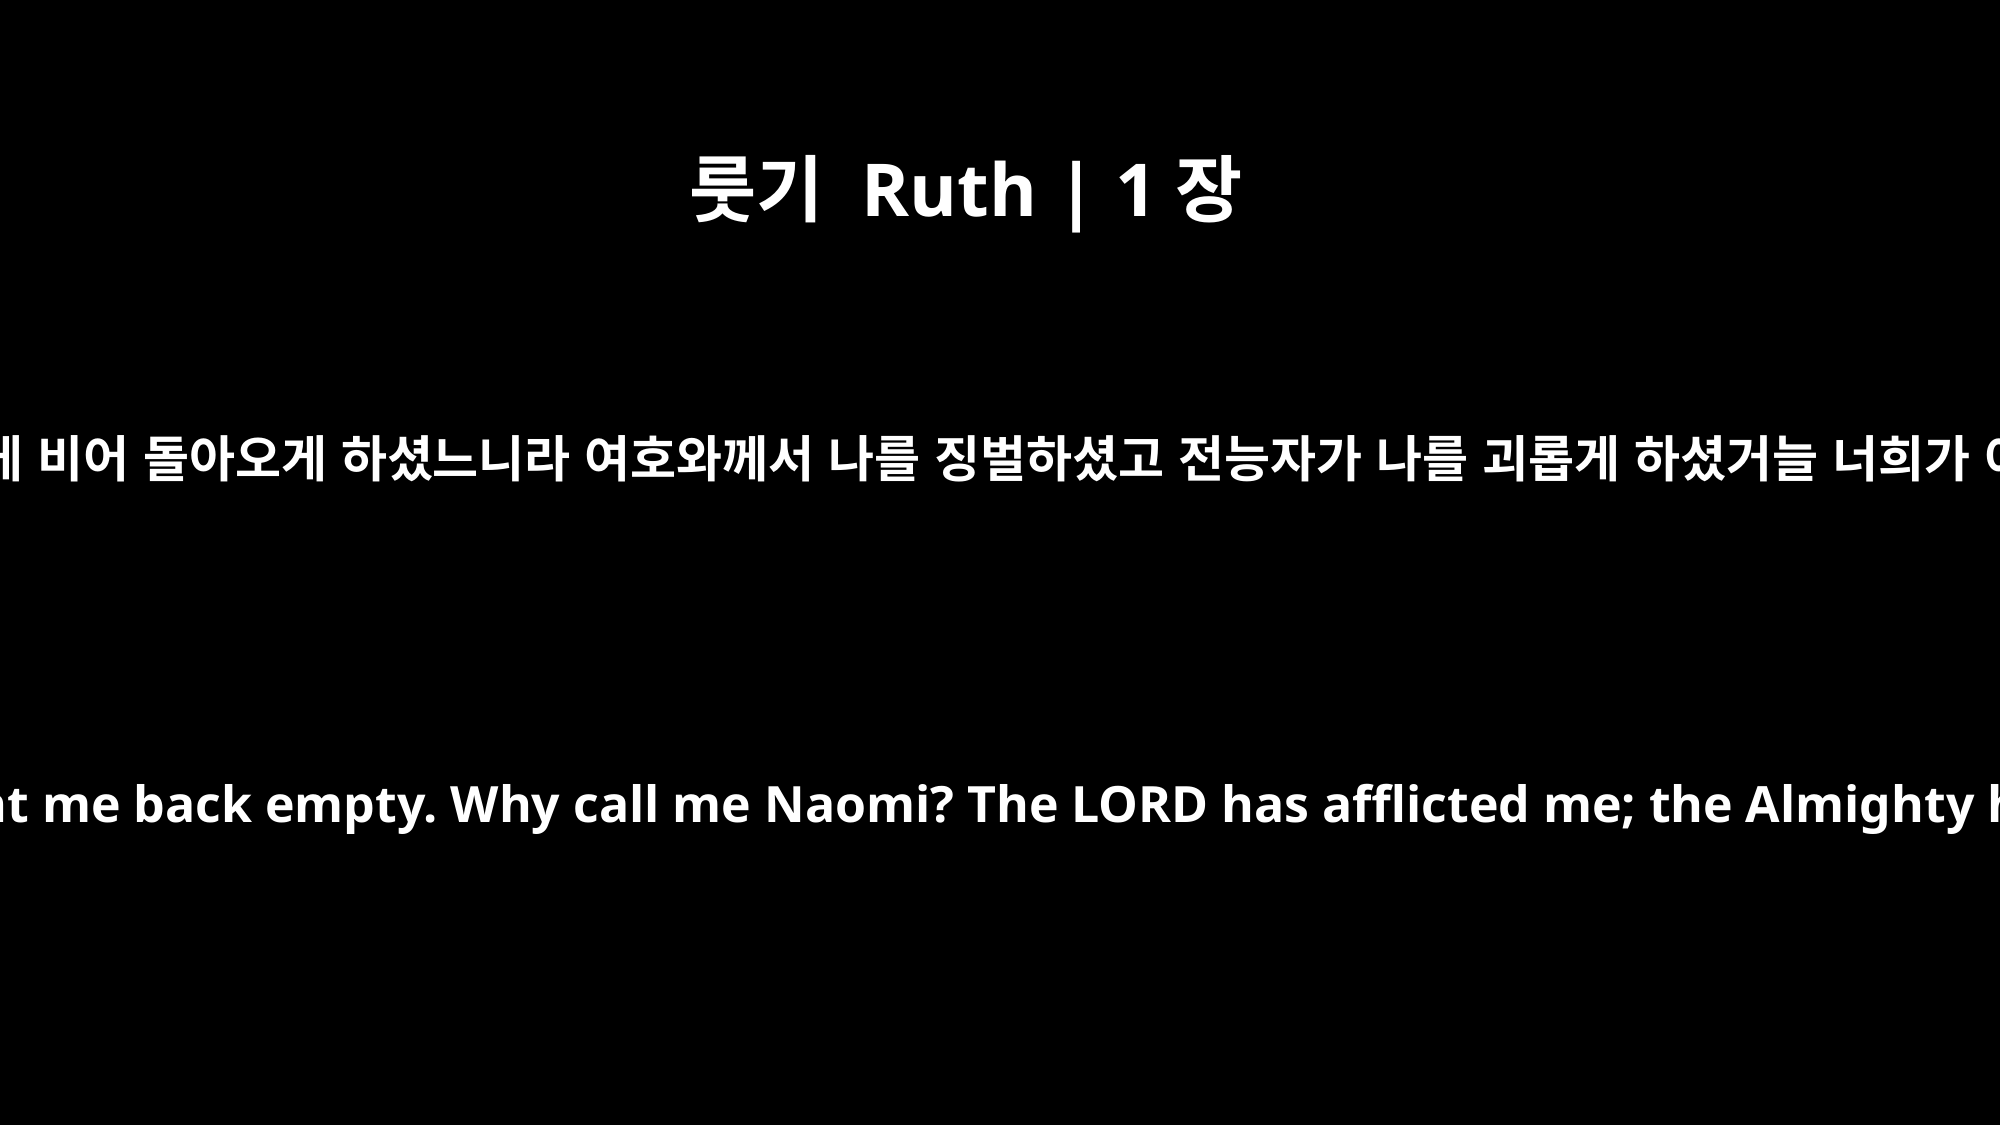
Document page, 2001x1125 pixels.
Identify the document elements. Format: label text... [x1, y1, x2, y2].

text_box 룻기 Ruth | 1장 [674, 136, 1258, 239]
text_box 21 내가 풍족하게 나갔더니 여호와께서 내게 비어 돌아오게 하셨느니라 여호와께서 나를 징벌하셨고 전능자가 나를 괴롭게 하셨거늘 너희가 어찌 나를 나오미라 부르느냐 하니라 [0, 359, 2000, 495]
text_box I went away full, but the LORD has brought me back empty. Why call me Naomi? The LORD has afflicted me; the Almighty has brought misfortune upon me." [0, 764, 2000, 840]
